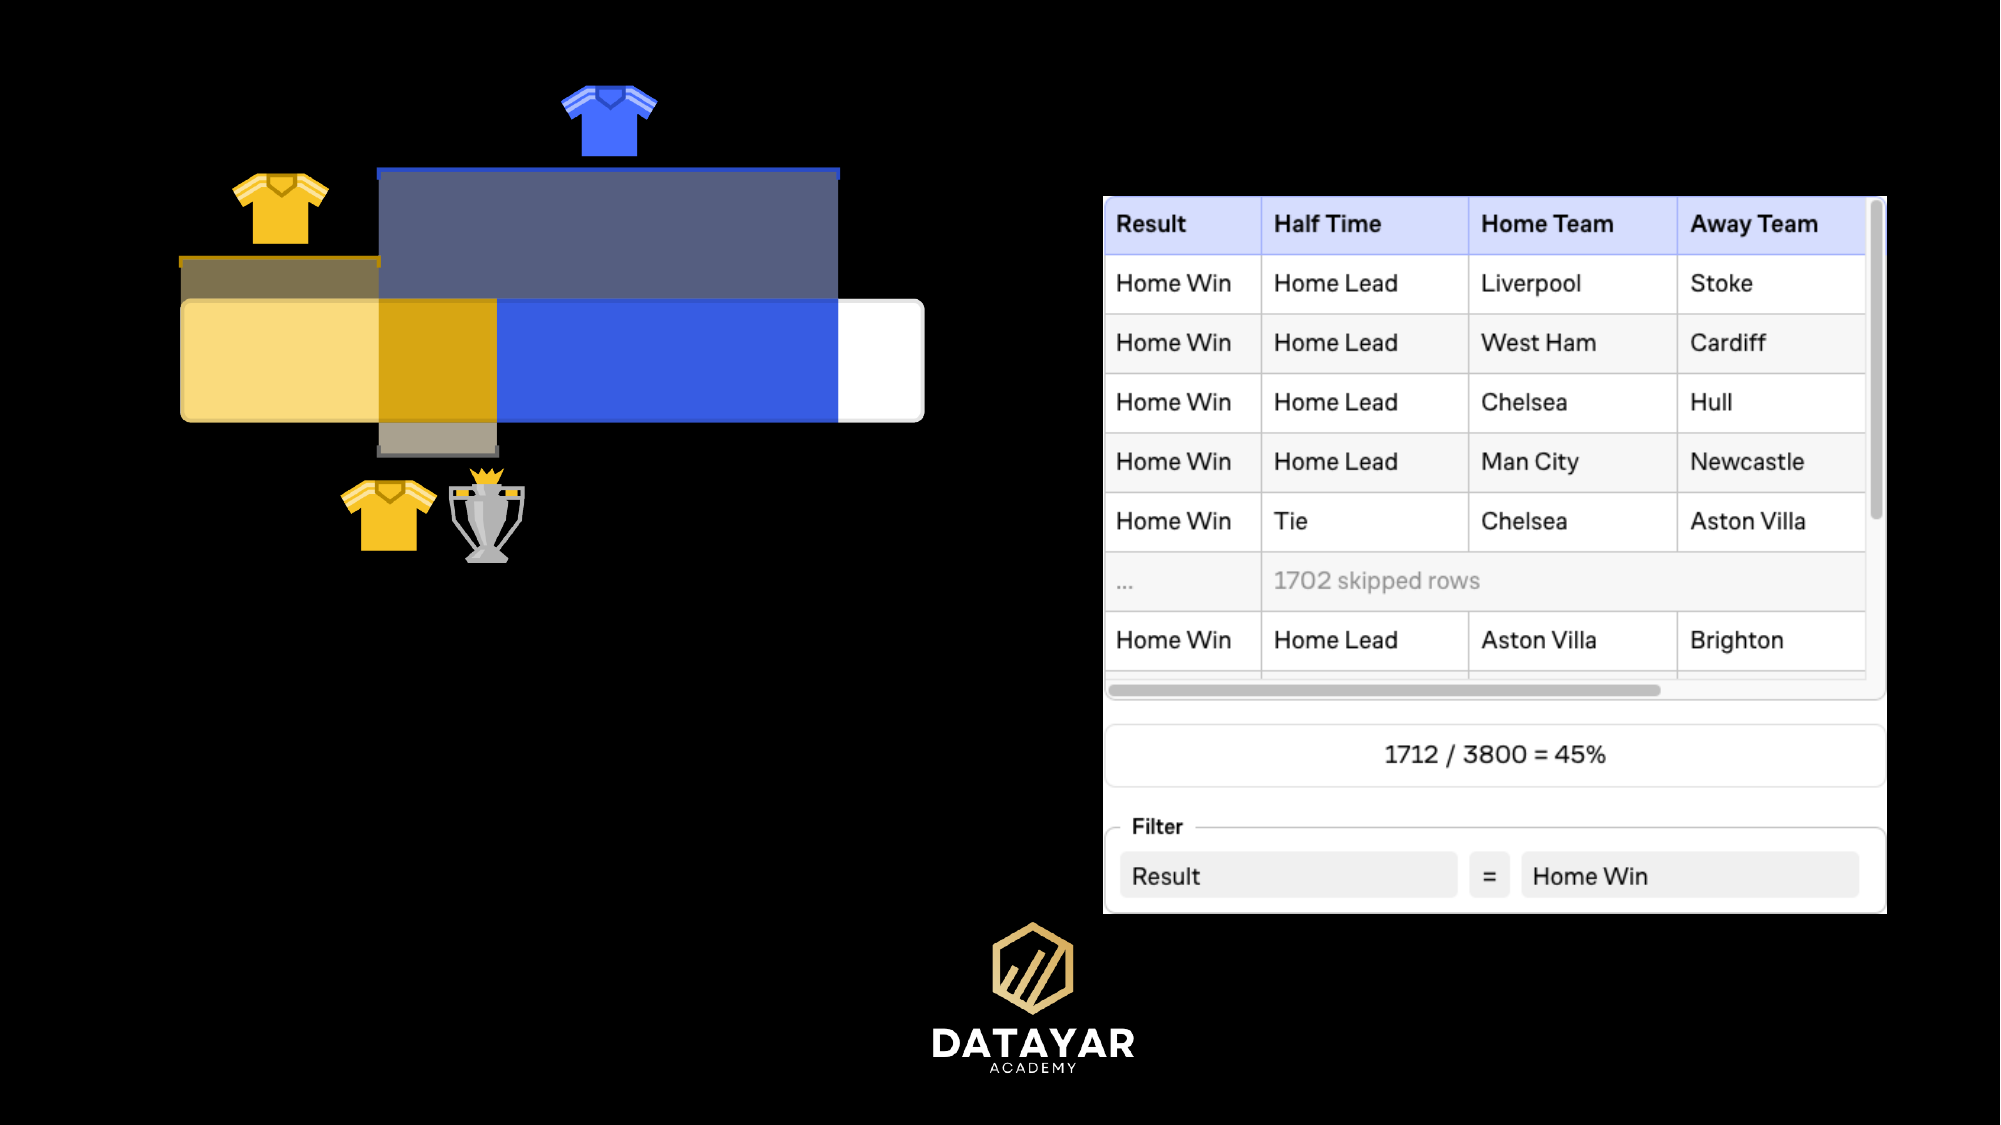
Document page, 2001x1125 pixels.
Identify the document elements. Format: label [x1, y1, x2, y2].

picture [176, 84, 929, 563]
picture [839, 196, 1888, 1125]
